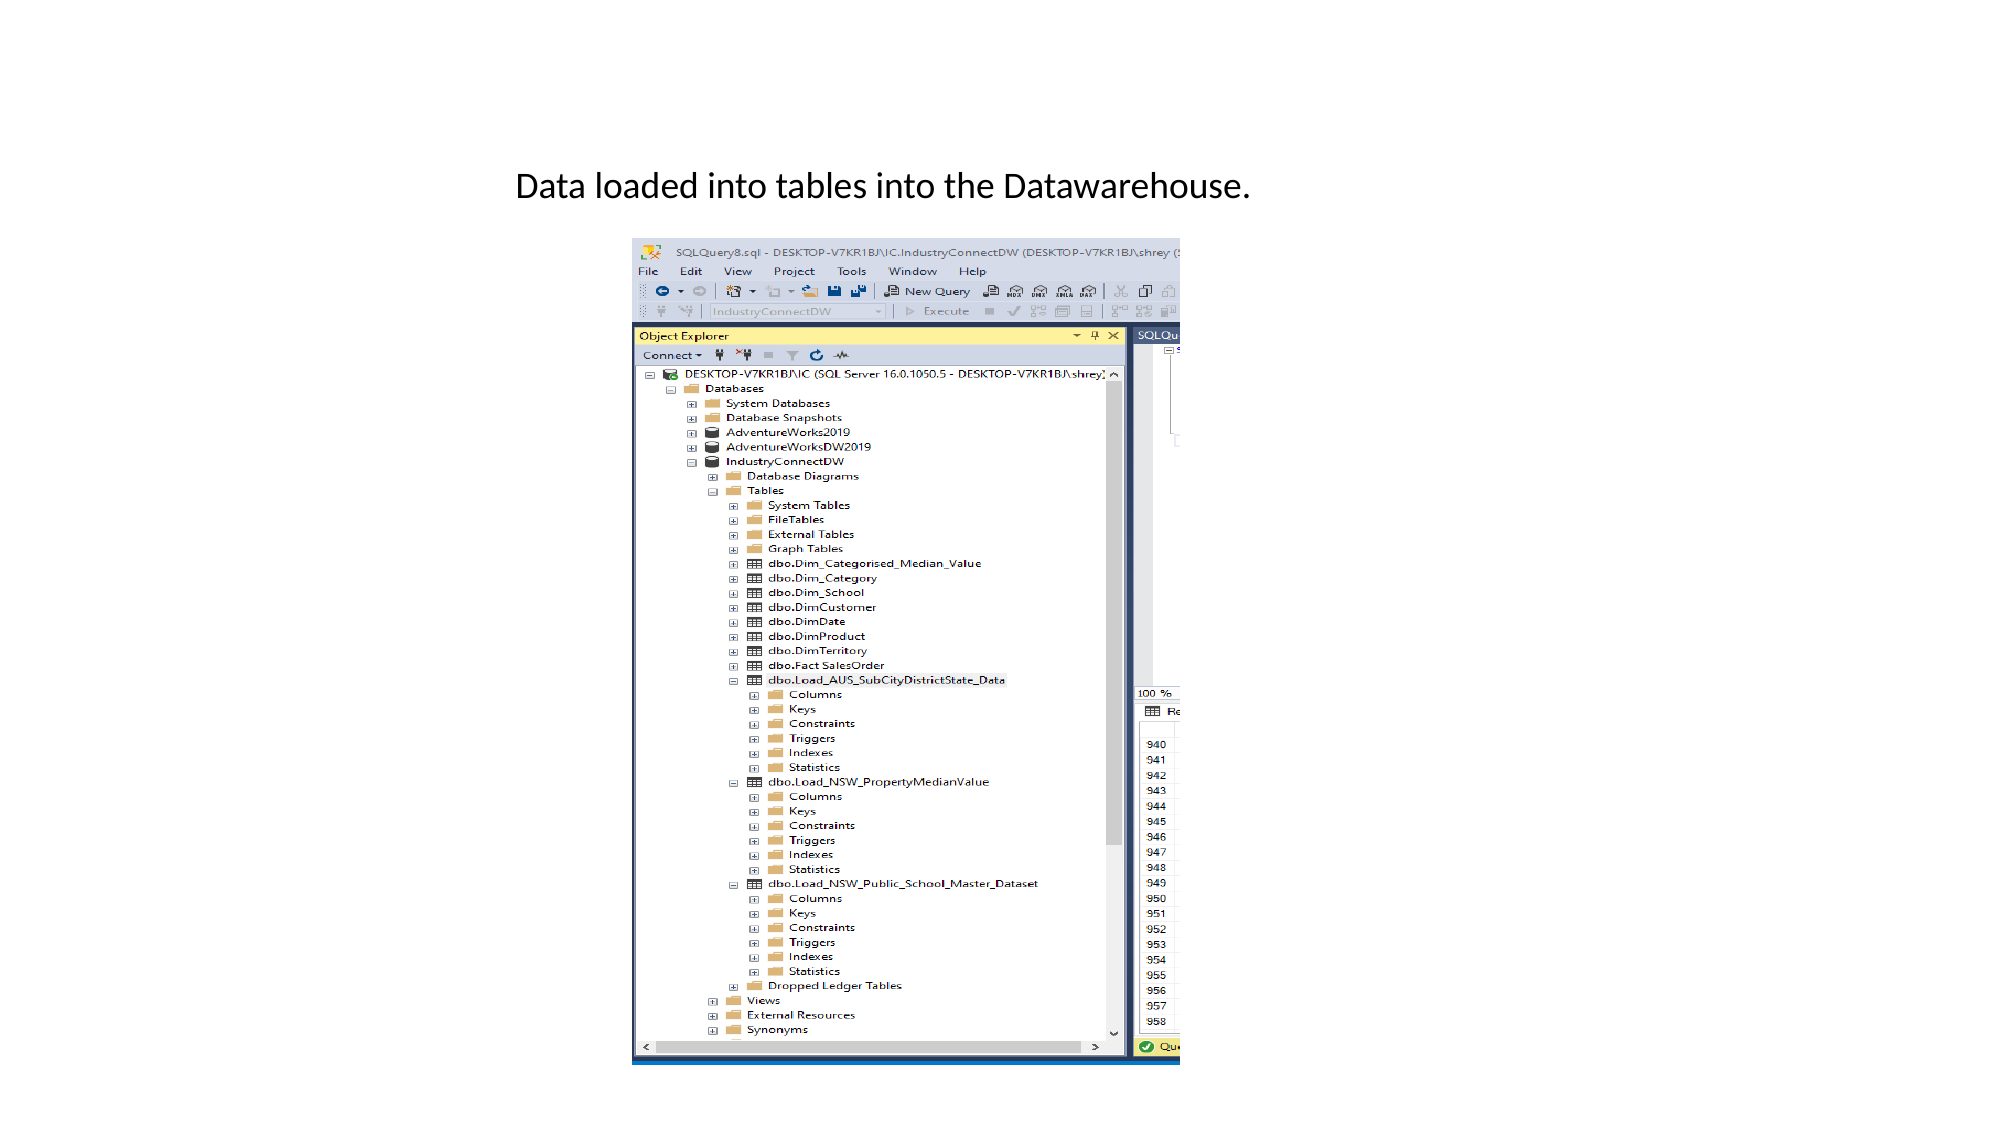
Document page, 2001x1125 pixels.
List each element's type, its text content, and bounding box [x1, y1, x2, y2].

text_box Data loaded into tables into the Datawarehouse. [500, 154, 1441, 214]
picture [632, 238, 1180, 1065]
